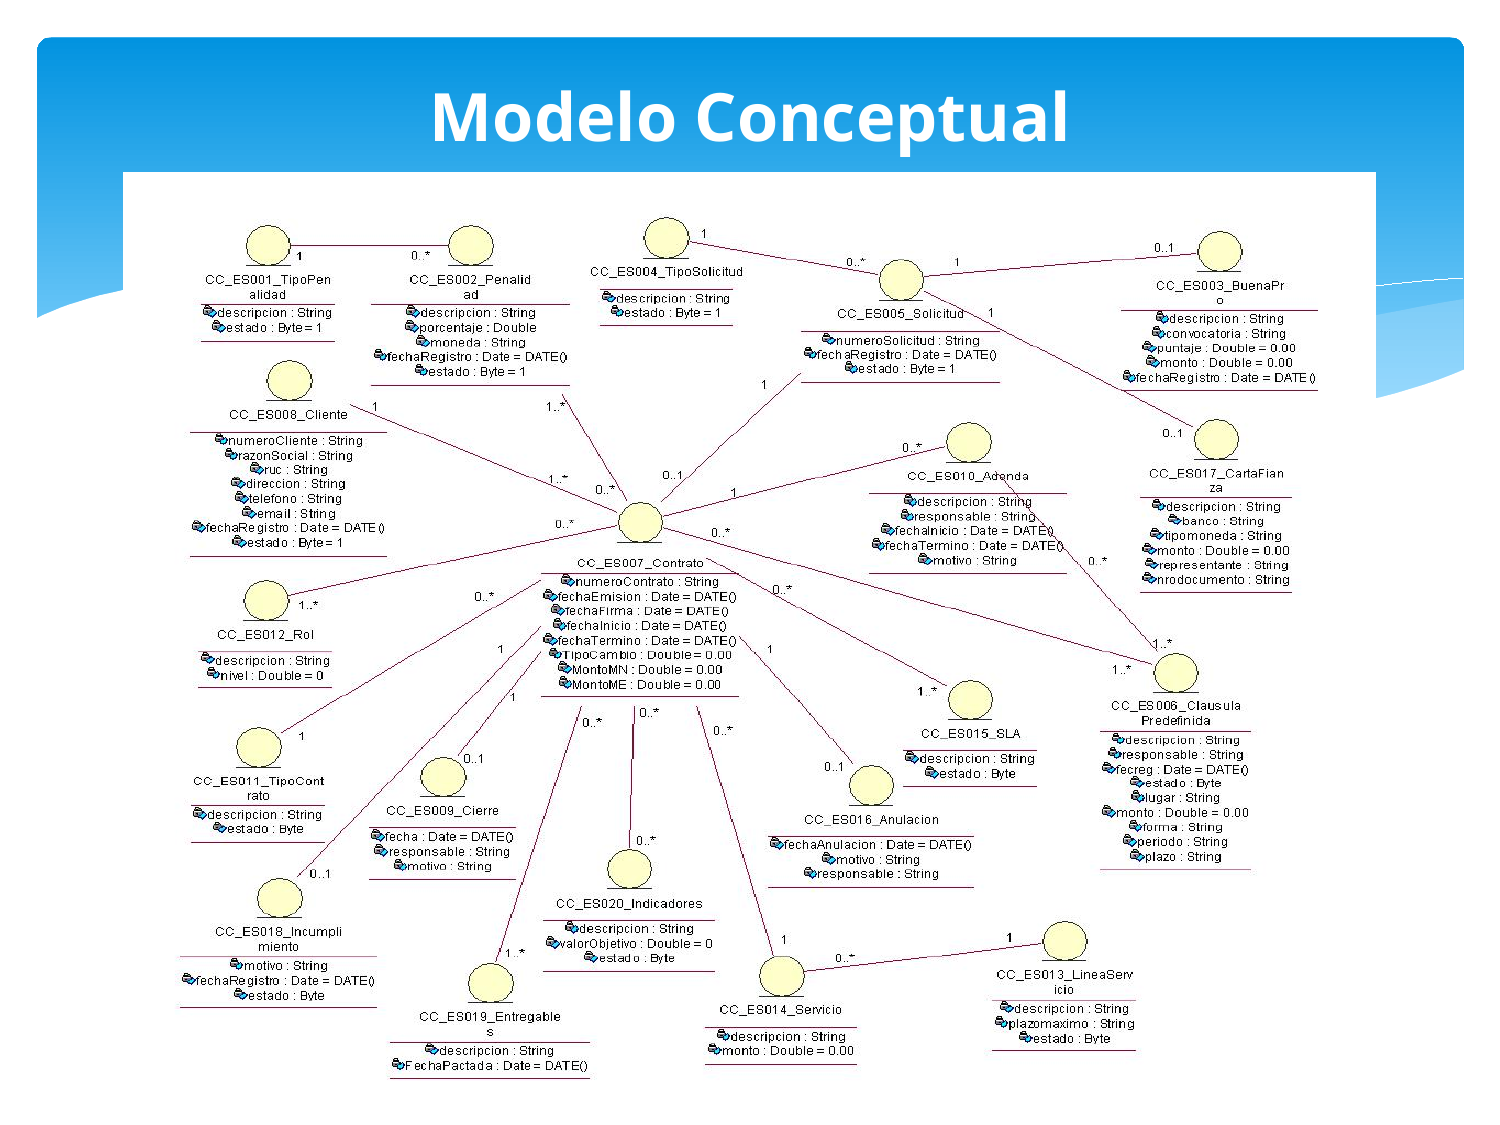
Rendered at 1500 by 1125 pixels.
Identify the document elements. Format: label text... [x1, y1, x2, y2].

picture [123, 172, 1377, 1125]
text_box Modelo Conceptual [135, 67, 1366, 169]
